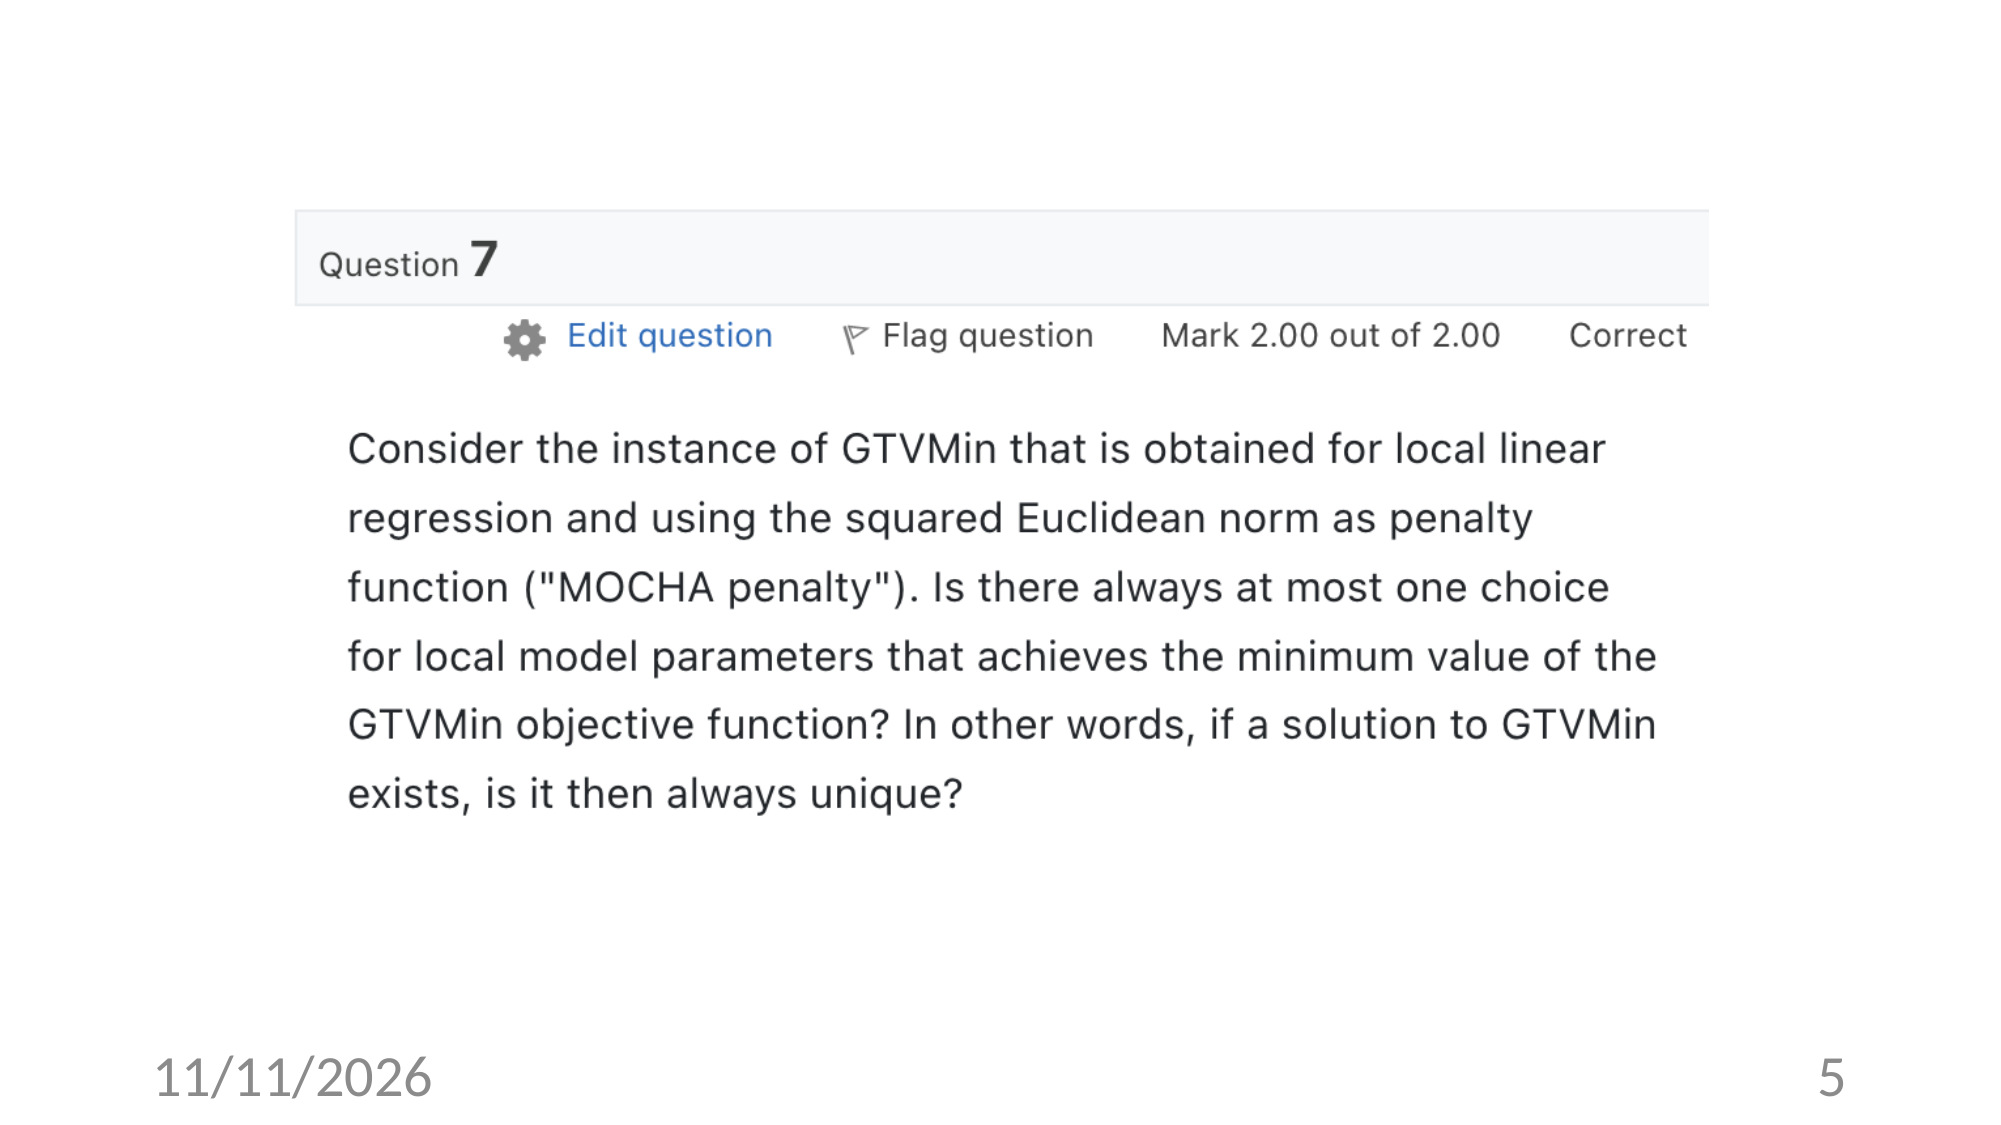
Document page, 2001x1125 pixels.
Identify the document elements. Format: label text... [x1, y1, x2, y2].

slide_number 5 [1412, 1042, 1863, 1103]
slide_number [137, 1042, 588, 1103]
picture [226, 190, 1709, 859]
